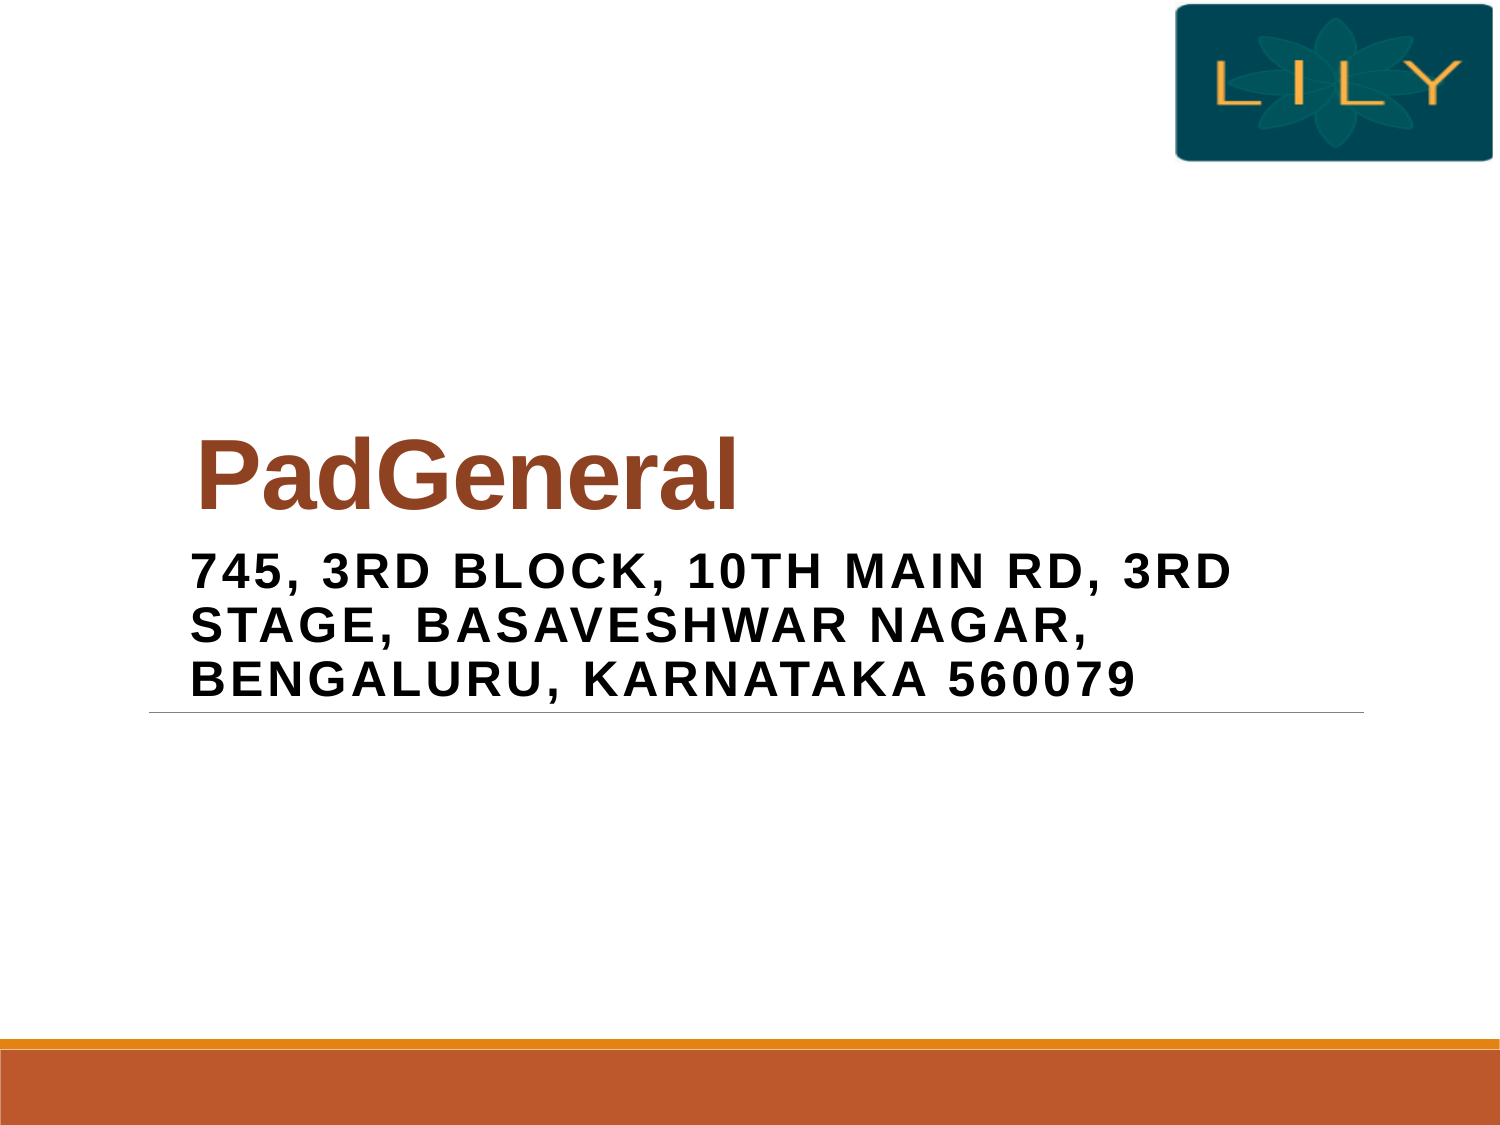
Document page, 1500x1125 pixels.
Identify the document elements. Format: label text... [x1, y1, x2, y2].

subtitle 745, 3rd Block, 10th Main Rd, 3rd Stage, Basaveshwar Nagar, Bengaluru, Karnataka 560079 [174, 537, 1275, 925]
title PadGeneral [135, 124, 1373, 538]
picture [1174, 1, 1494, 163]
